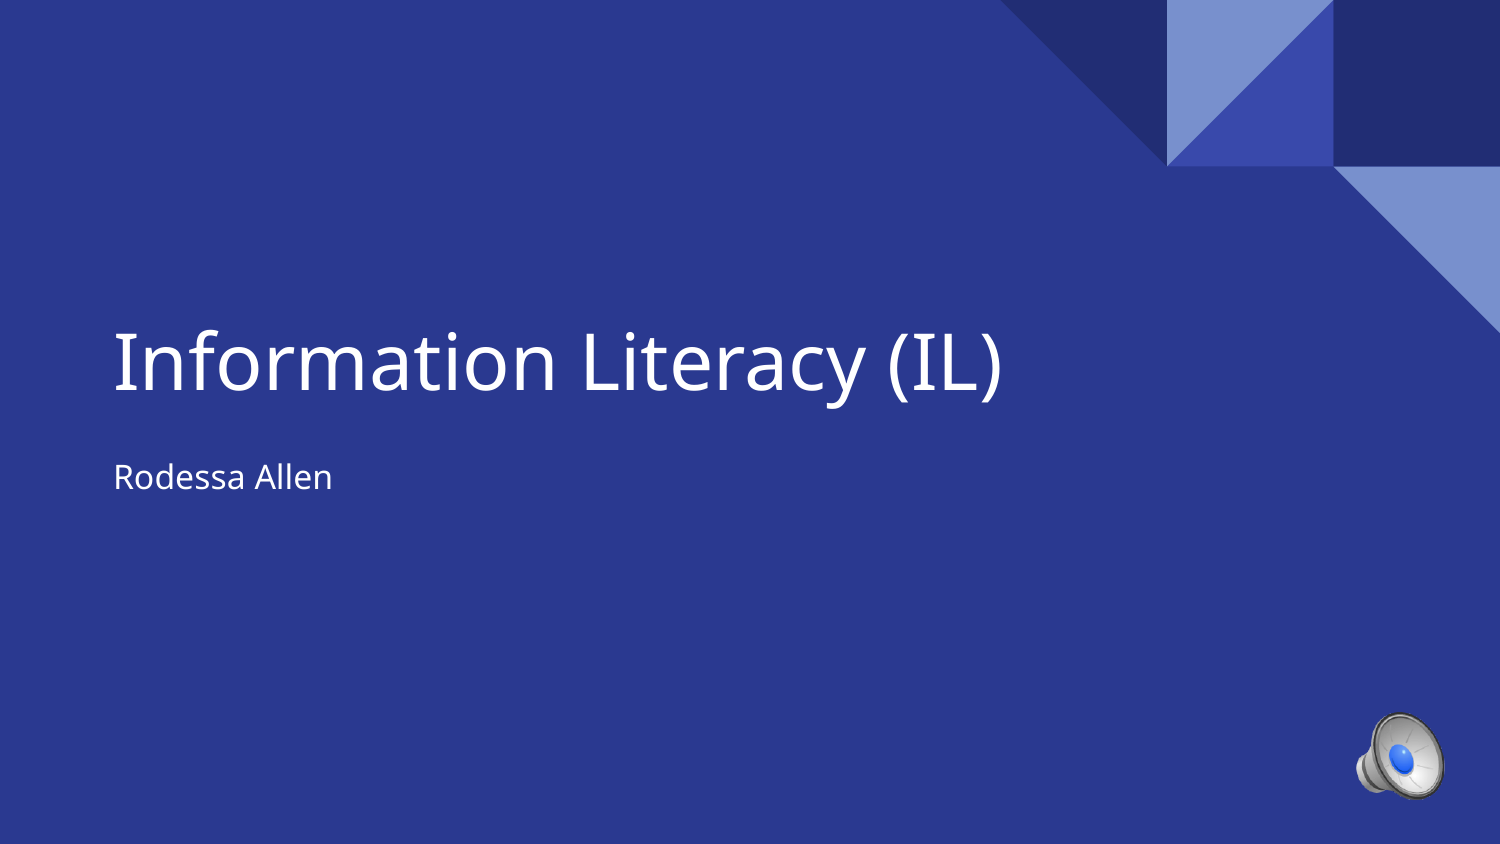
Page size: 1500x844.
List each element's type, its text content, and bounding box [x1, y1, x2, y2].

title Information Literacy (IL) [98, 291, 1447, 429]
picture [1352, 710, 1448, 806]
subtitle Rodessa Allen [98, 445, 1447, 517]
